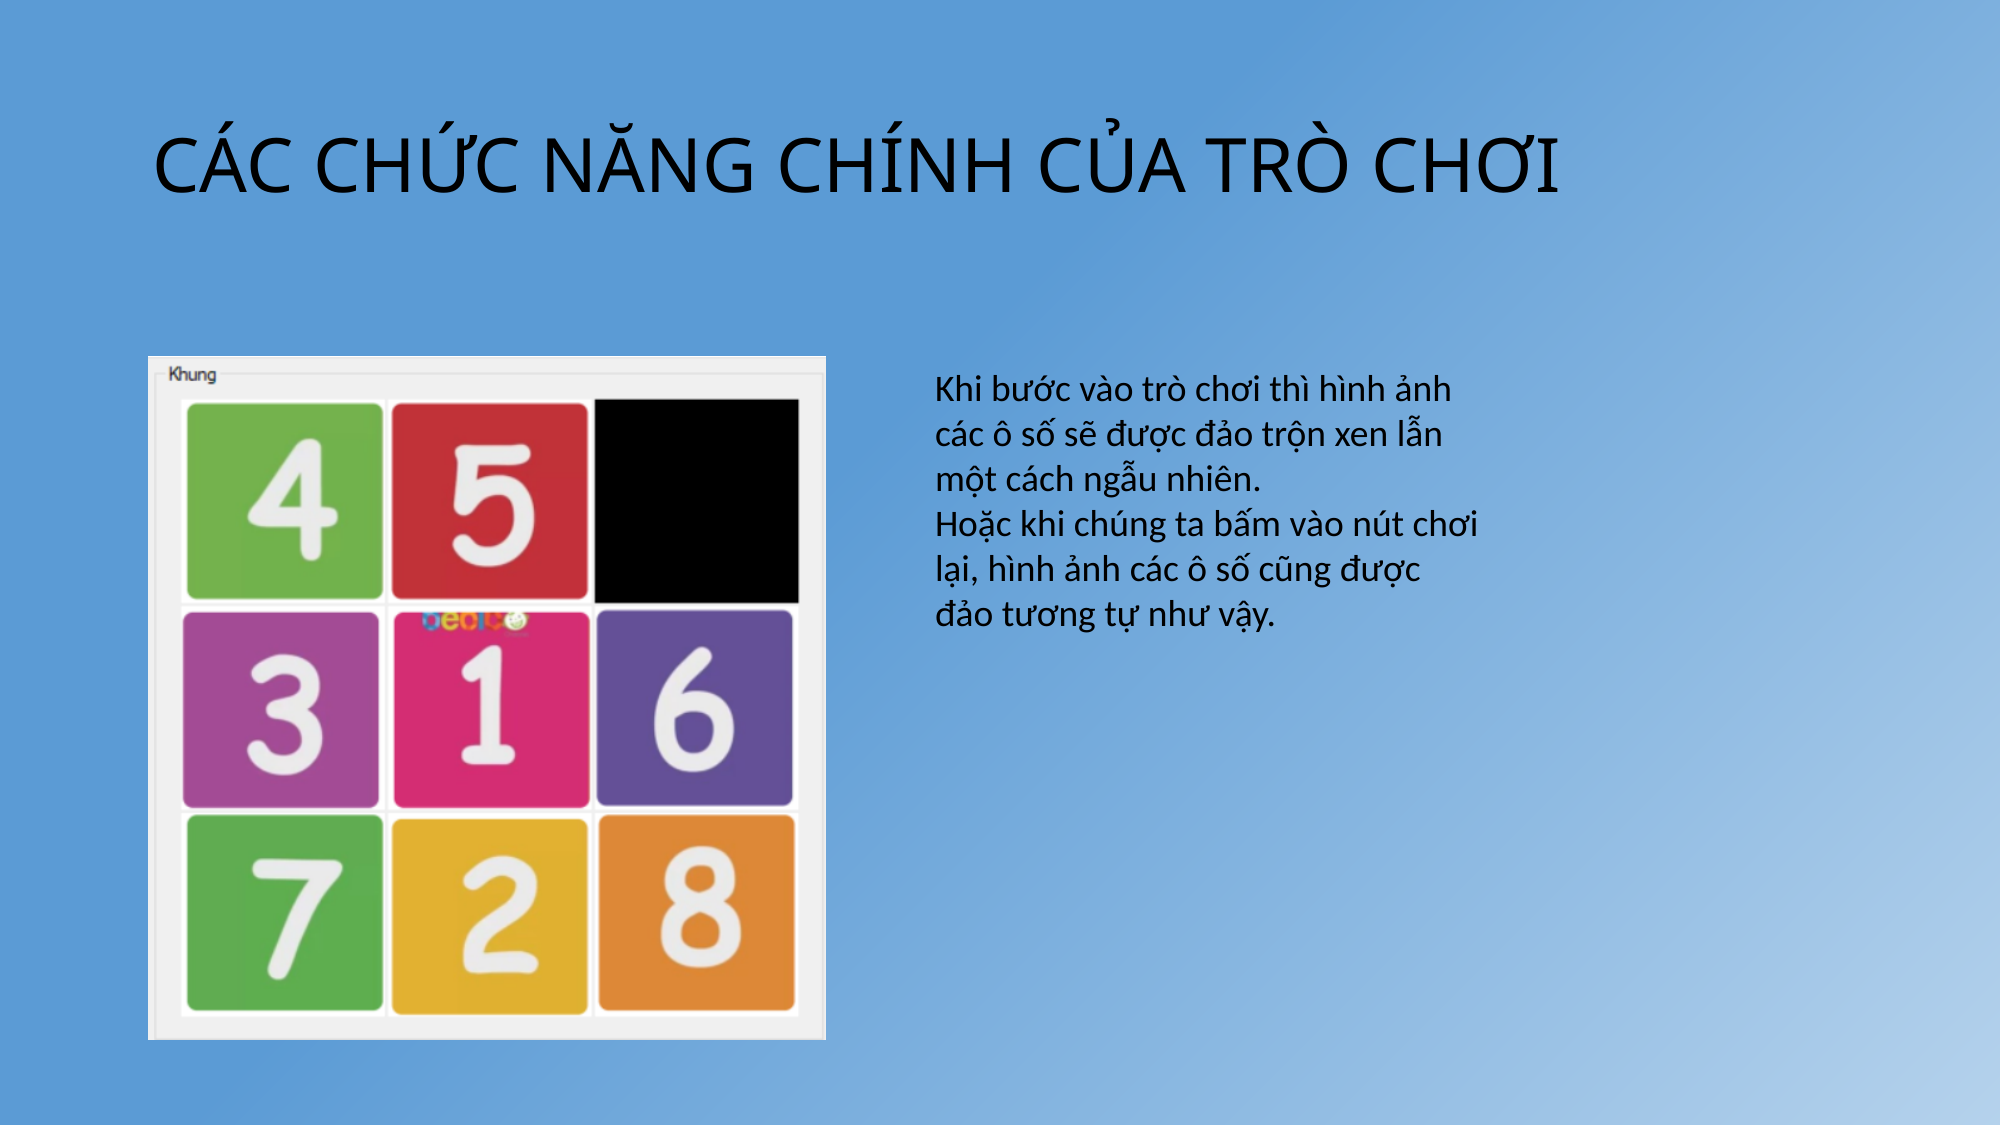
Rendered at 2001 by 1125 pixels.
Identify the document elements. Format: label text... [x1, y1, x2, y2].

title CÁC CHỨC NĂNG CHÍNH CỦA TRÒ CHƠI [137, 59, 1863, 278]
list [148, 356, 827, 1041]
text_box Khi bước vào trò chơi thì hình ảnh các ô số sẽ được đảo trộn xen lẫn một cách ngẫu nhiên. Hoặc khi chúng ta bấm vào nút chơi lại, hình ảnh các ô số cũng được đảo tương tự như vậy. [827, 356, 1497, 687]
